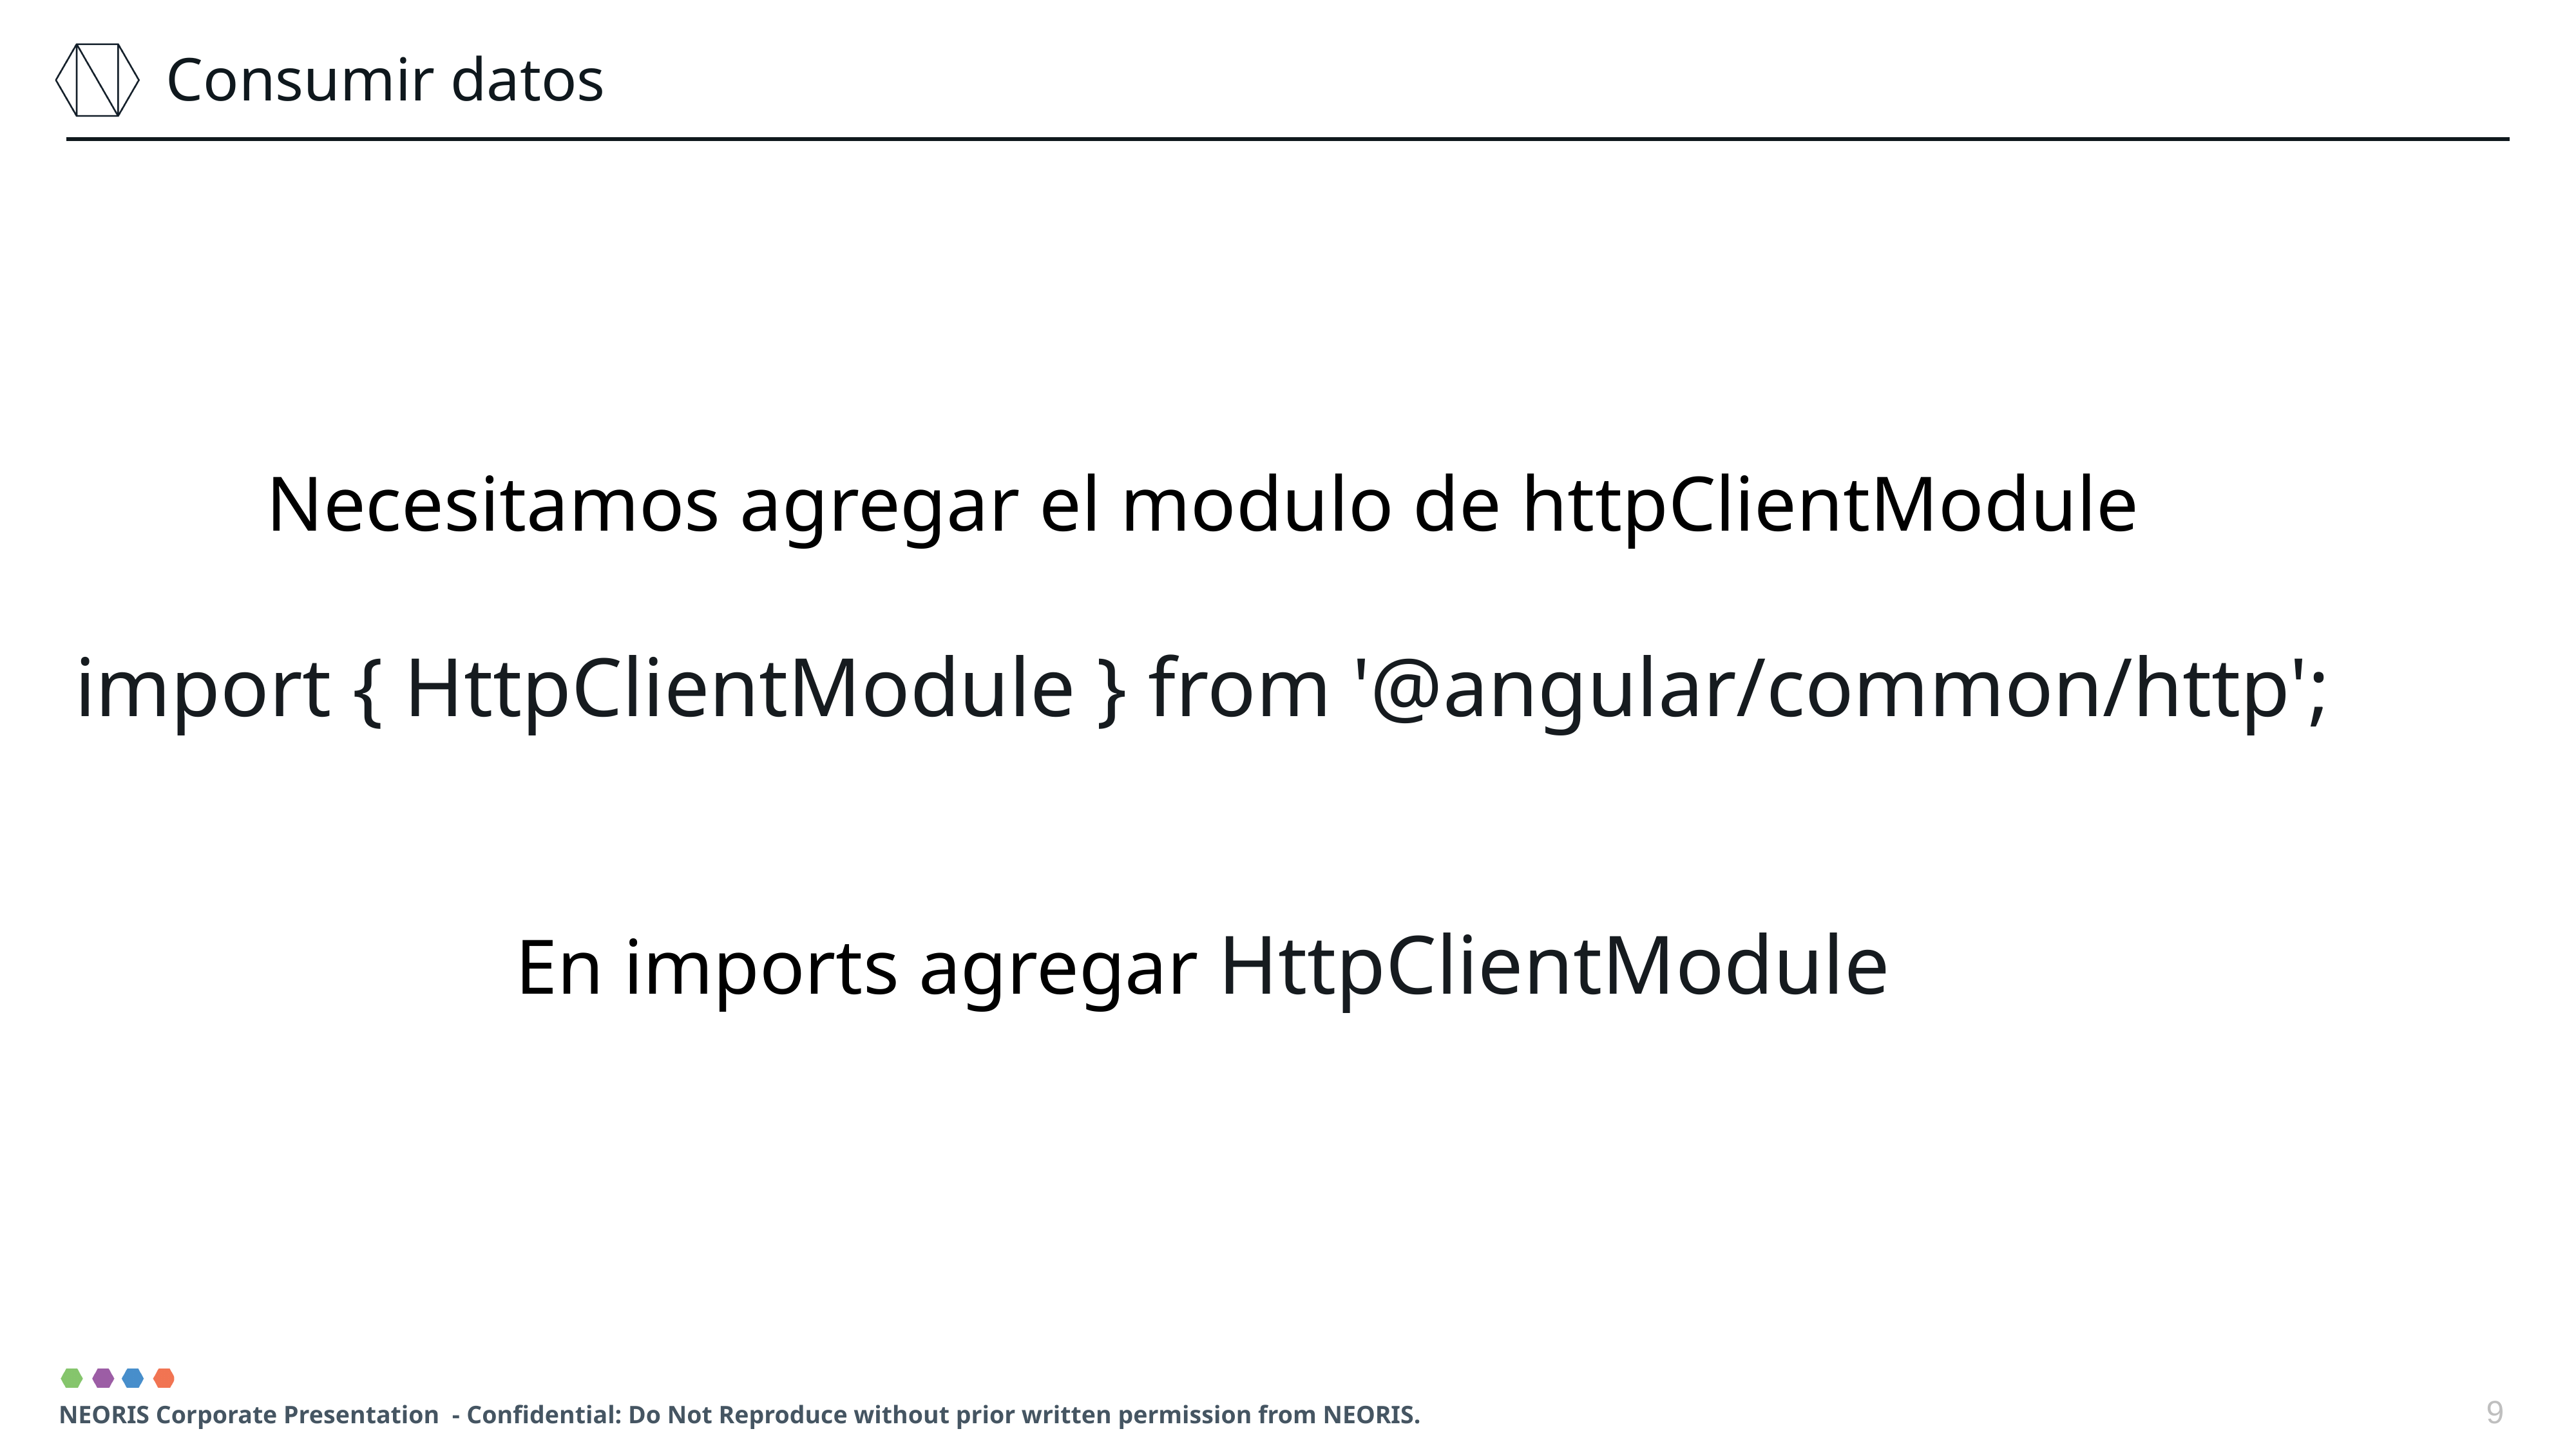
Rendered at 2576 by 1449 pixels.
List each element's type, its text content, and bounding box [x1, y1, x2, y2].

picture [53, 41, 142, 119]
text_box Necesitamos agregar el modulo de httpClientModule import { HttpClientModule } from '@angular/common/http'; En imports agregar HttpClientModule [70, 450, 2337, 1106]
list Consumir datos [157, 37, 2510, 132]
